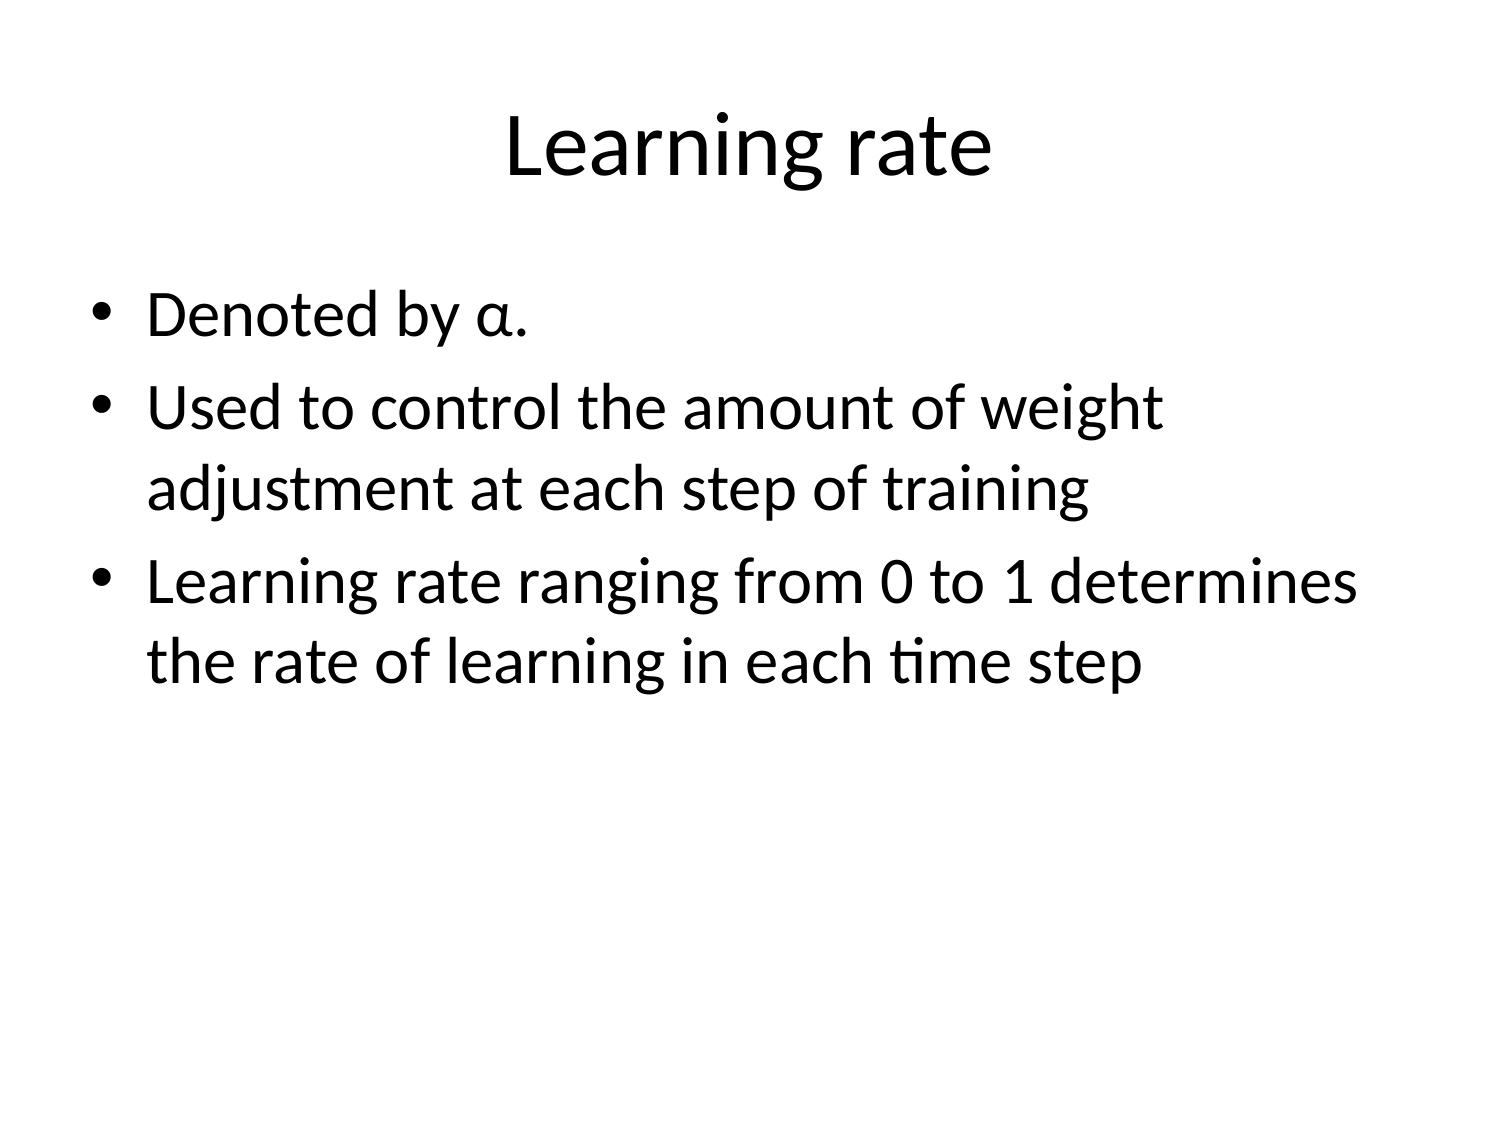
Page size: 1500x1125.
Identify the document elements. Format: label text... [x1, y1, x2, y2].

list Denoted by α. Used to control the amount of weight adjustment at each step of training Learning rate ranging from 0 to 1 determines the rate of learning in each time step [75, 262, 1425, 1005]
title Learning rate [75, 45, 1425, 233]
